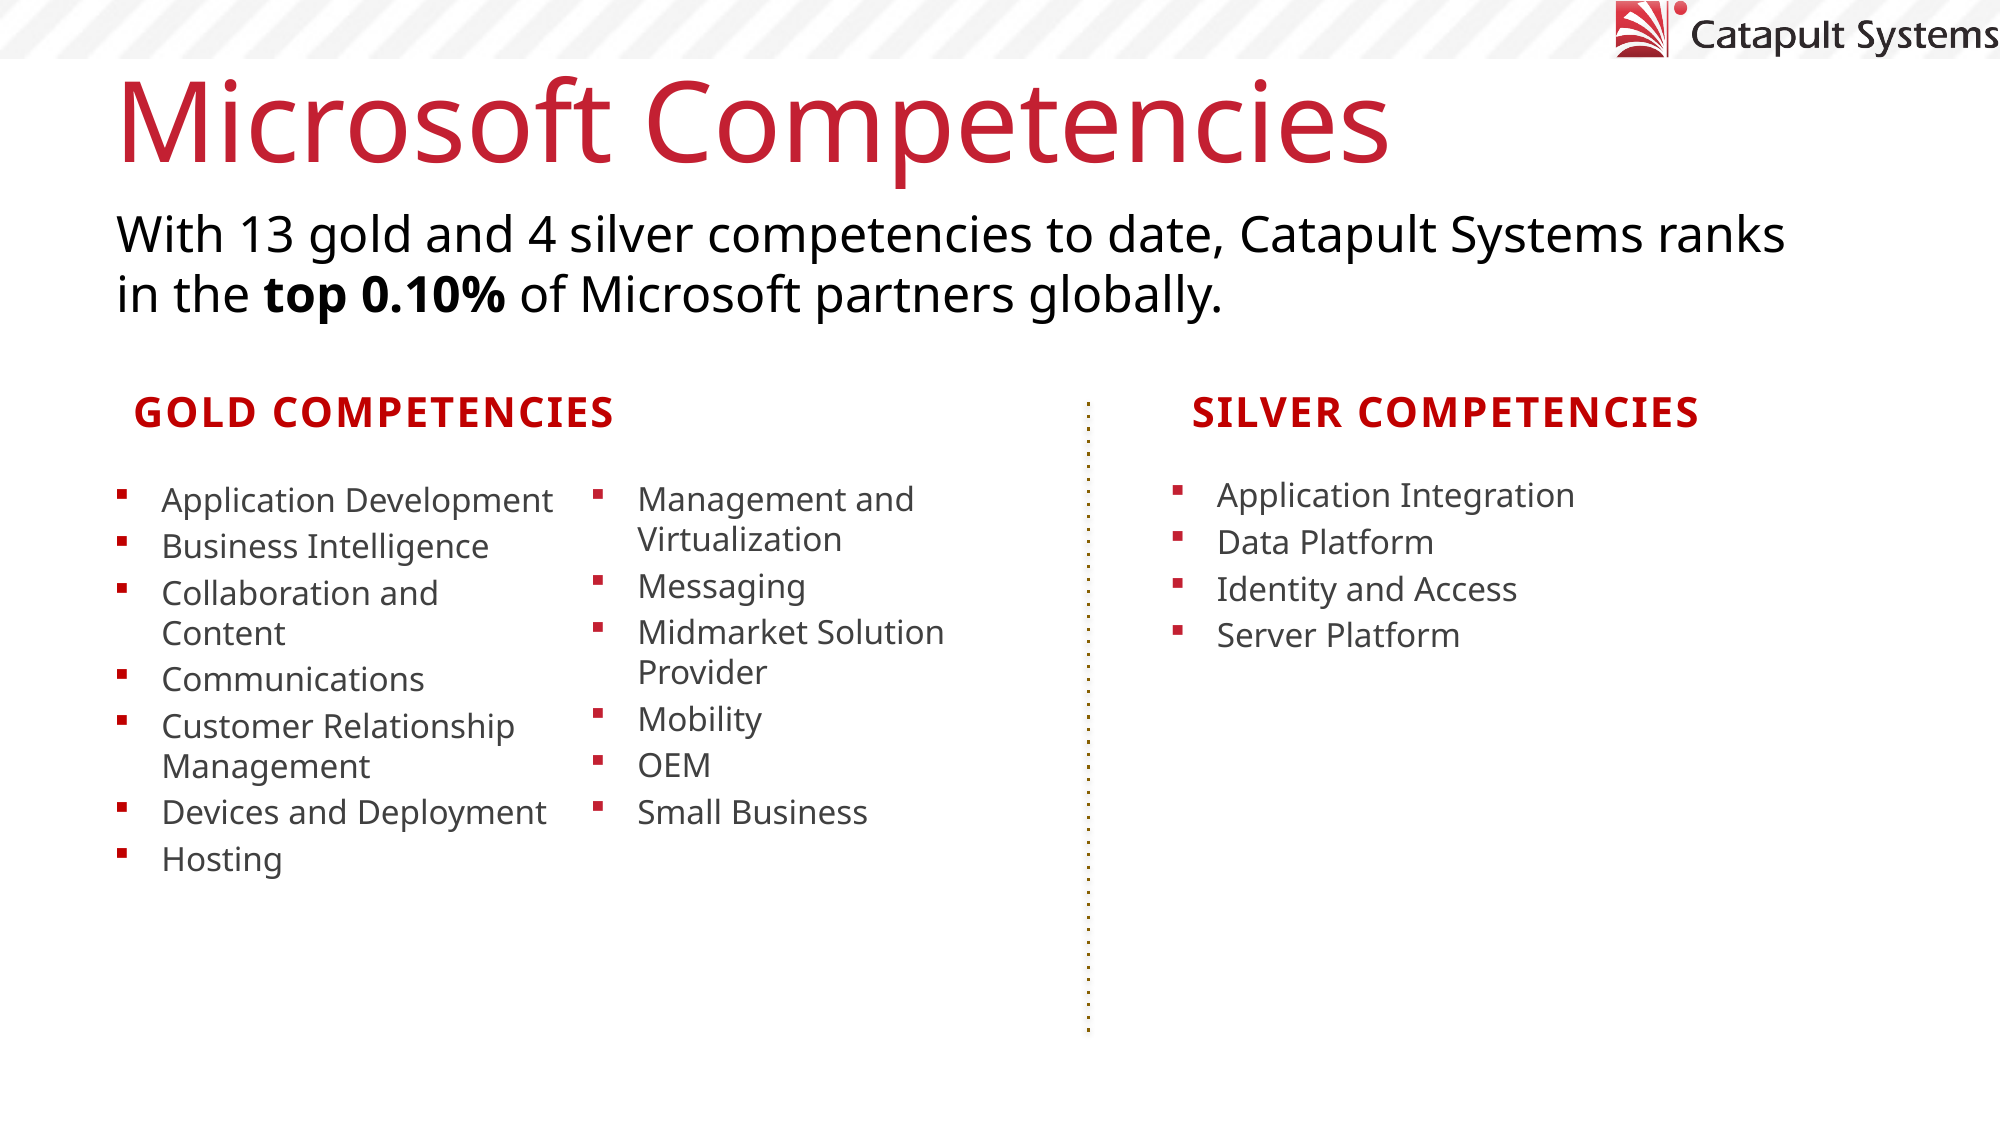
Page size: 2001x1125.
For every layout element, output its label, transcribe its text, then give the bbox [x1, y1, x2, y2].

text_box Management and Virtualization Messaging Midmarket Solution Provider Mobility OEM Small Business​ [546, 471, 1083, 1025]
text_box With 13 gold and 4 silver competencies to date, Catapult Systems ranks in the top 0.10% of Microsoft partners globally. [101, 195, 1845, 330]
text_box SILVER COMPETENCIES [1177, 378, 1775, 443]
text_box GOLD COMPETENCIES [118, 378, 689, 443]
text_box Application Development Business Intelligence Collaboration and Content Communications Customer Relationship Management Devices and Deployment Hosting [70, 471, 577, 1061]
title Microsoft Competencies [100, 58, 1900, 201]
text_box Application Integration Data Platform Identity and Access Server Platform​ [1125, 467, 1605, 1057]
picture [0, 0, 2000, 59]
